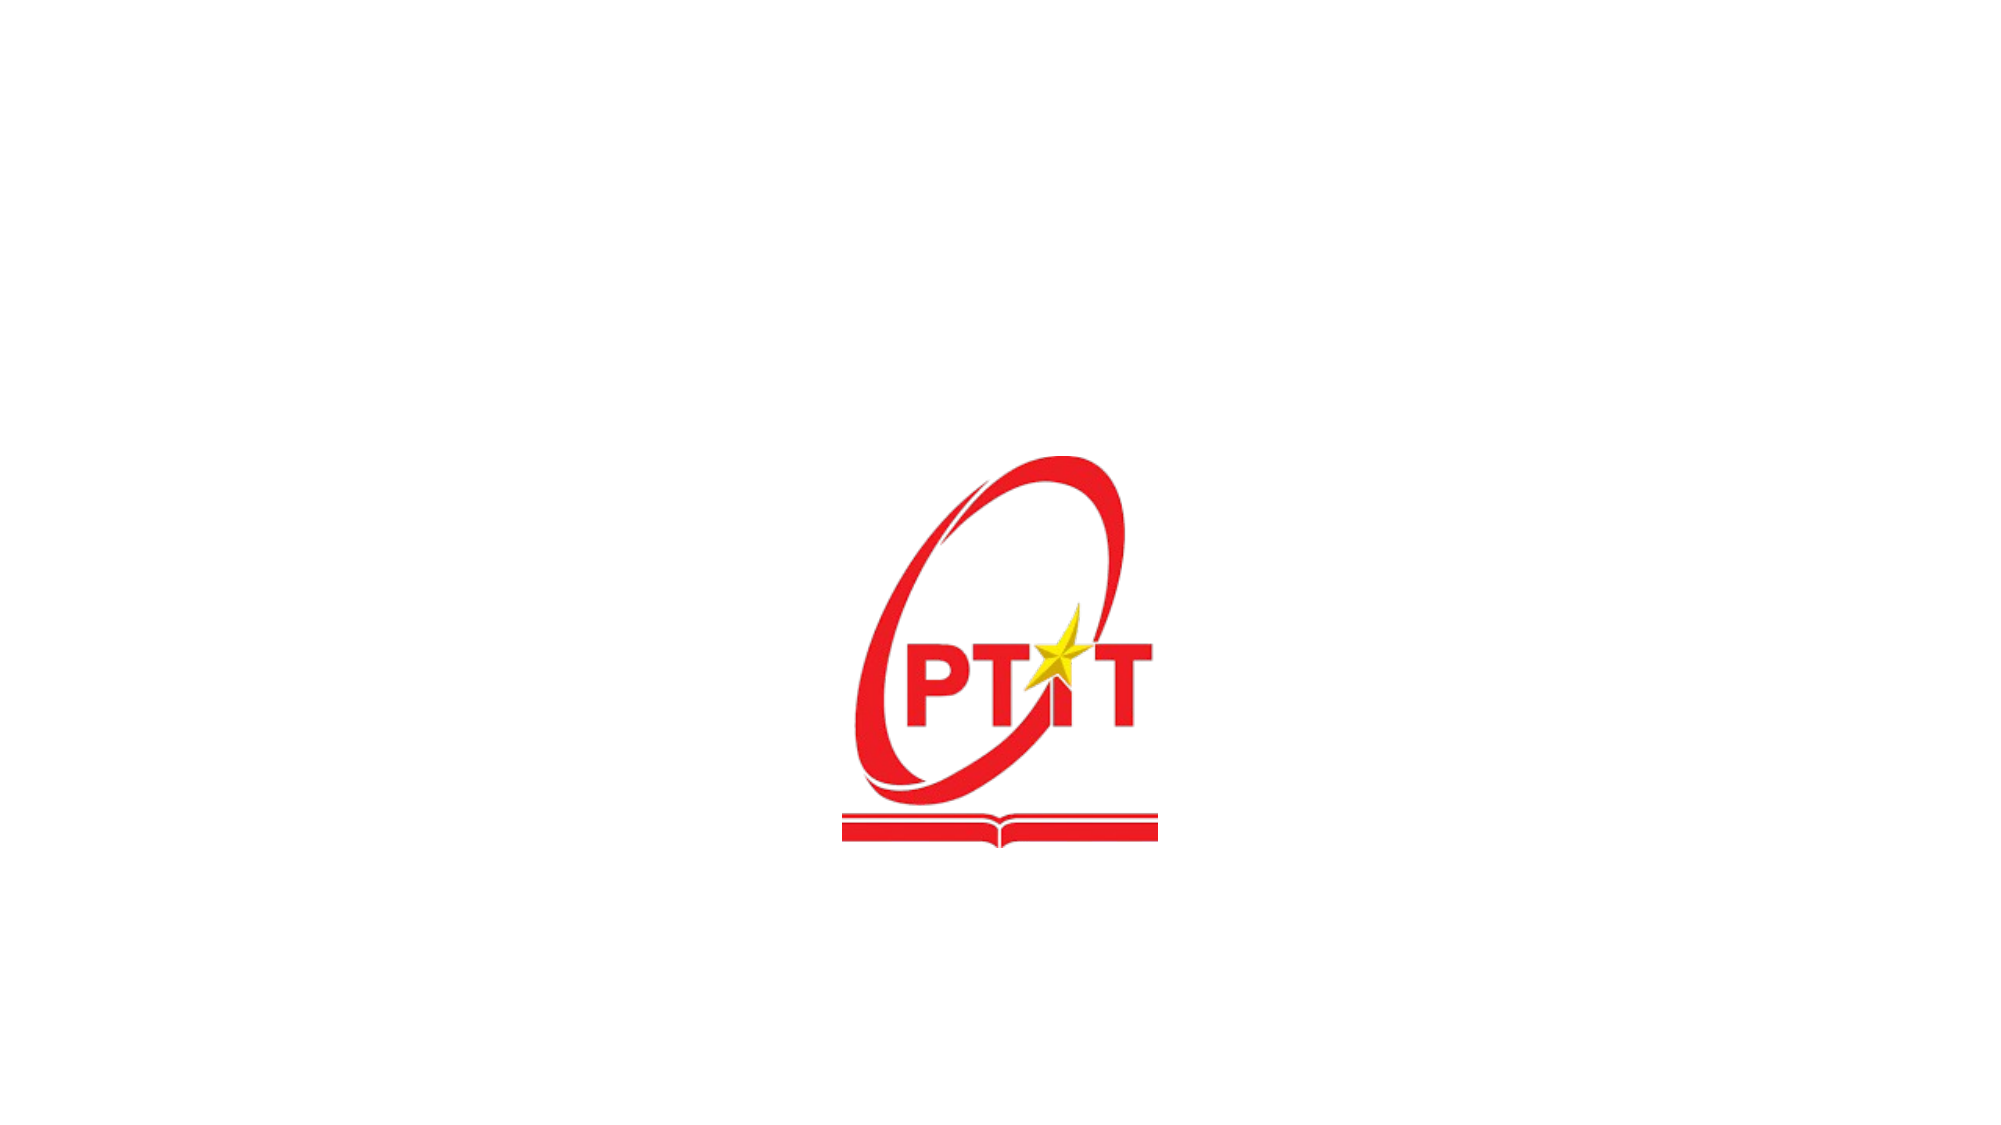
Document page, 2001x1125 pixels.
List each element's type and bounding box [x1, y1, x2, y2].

list [842, 456, 1158, 848]
